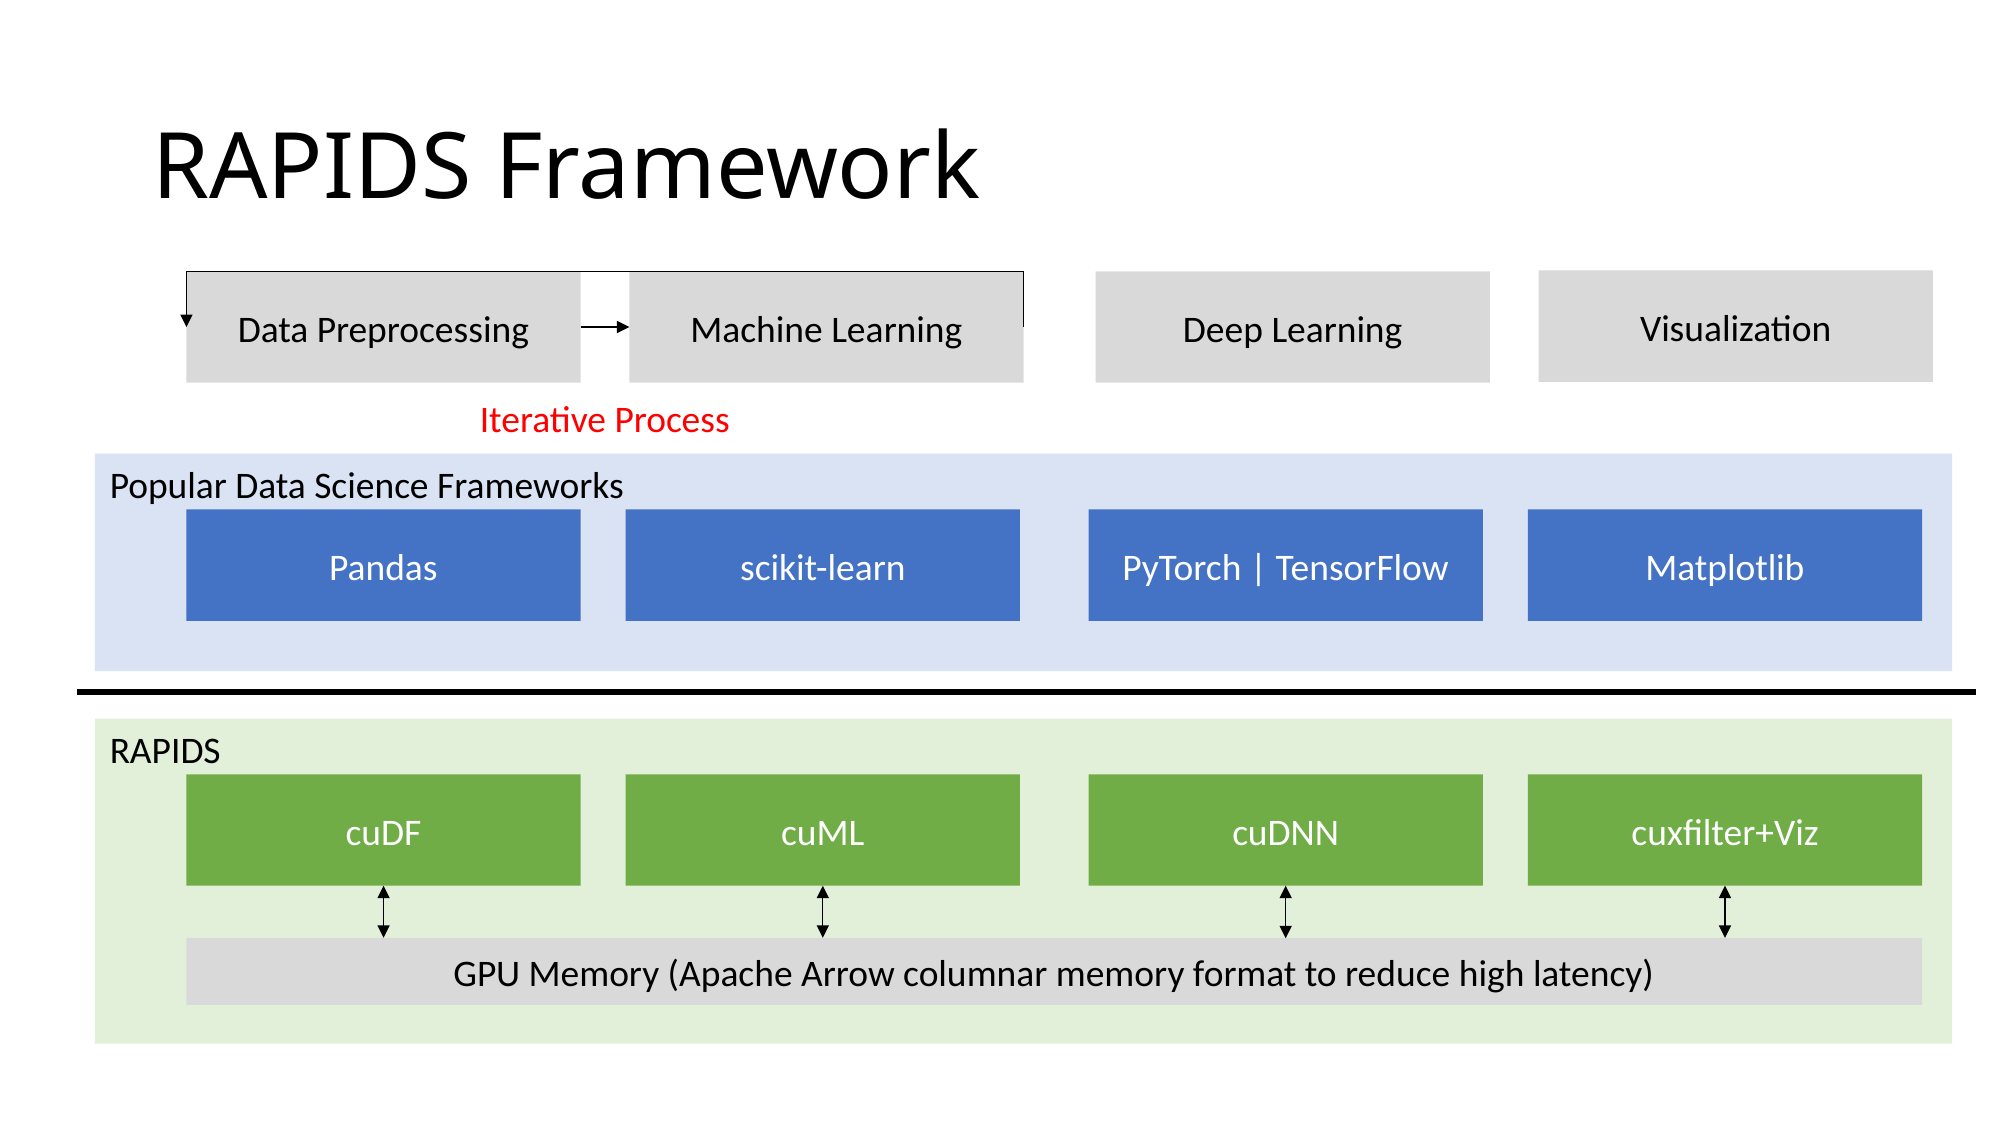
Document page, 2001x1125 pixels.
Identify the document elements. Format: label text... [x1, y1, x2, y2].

text_box Machine Learning [628, 328, 1025, 384]
text_box Data Preprocessing [186, 271, 582, 326]
title RAPIDS Framework [137, 59, 1863, 278]
text_box Matplotlib [1527, 508, 1923, 622]
text_box Popular Data Science Frameworks [94, 453, 1953, 672]
text_box PyTorch | TensorFlow [1088, 508, 1484, 622]
text_box Machine Learning [628, 271, 1024, 326]
text_box Data Preprocessing [185, 327, 582, 384]
text_box RAPIDS [94, 718, 1953, 1045]
text_box Iterative Process [422, 387, 788, 448]
text_box Deep Learning [1095, 270, 1491, 384]
text_box GPU Memory (Apache Arrow columnar memory format to reduce high latency) [185, 937, 1923, 1006]
text_box cuDNN [1088, 773, 1484, 887]
text_box cuDF [185, 773, 582, 887]
text_box scikit-learn [625, 508, 1021, 622]
text_box Pandas [185, 508, 582, 622]
text_box cuML [625, 773, 1021, 887]
text_box Visualization [1538, 269, 1934, 383]
text_box cuxfilter+Viz [1527, 773, 1923, 887]
